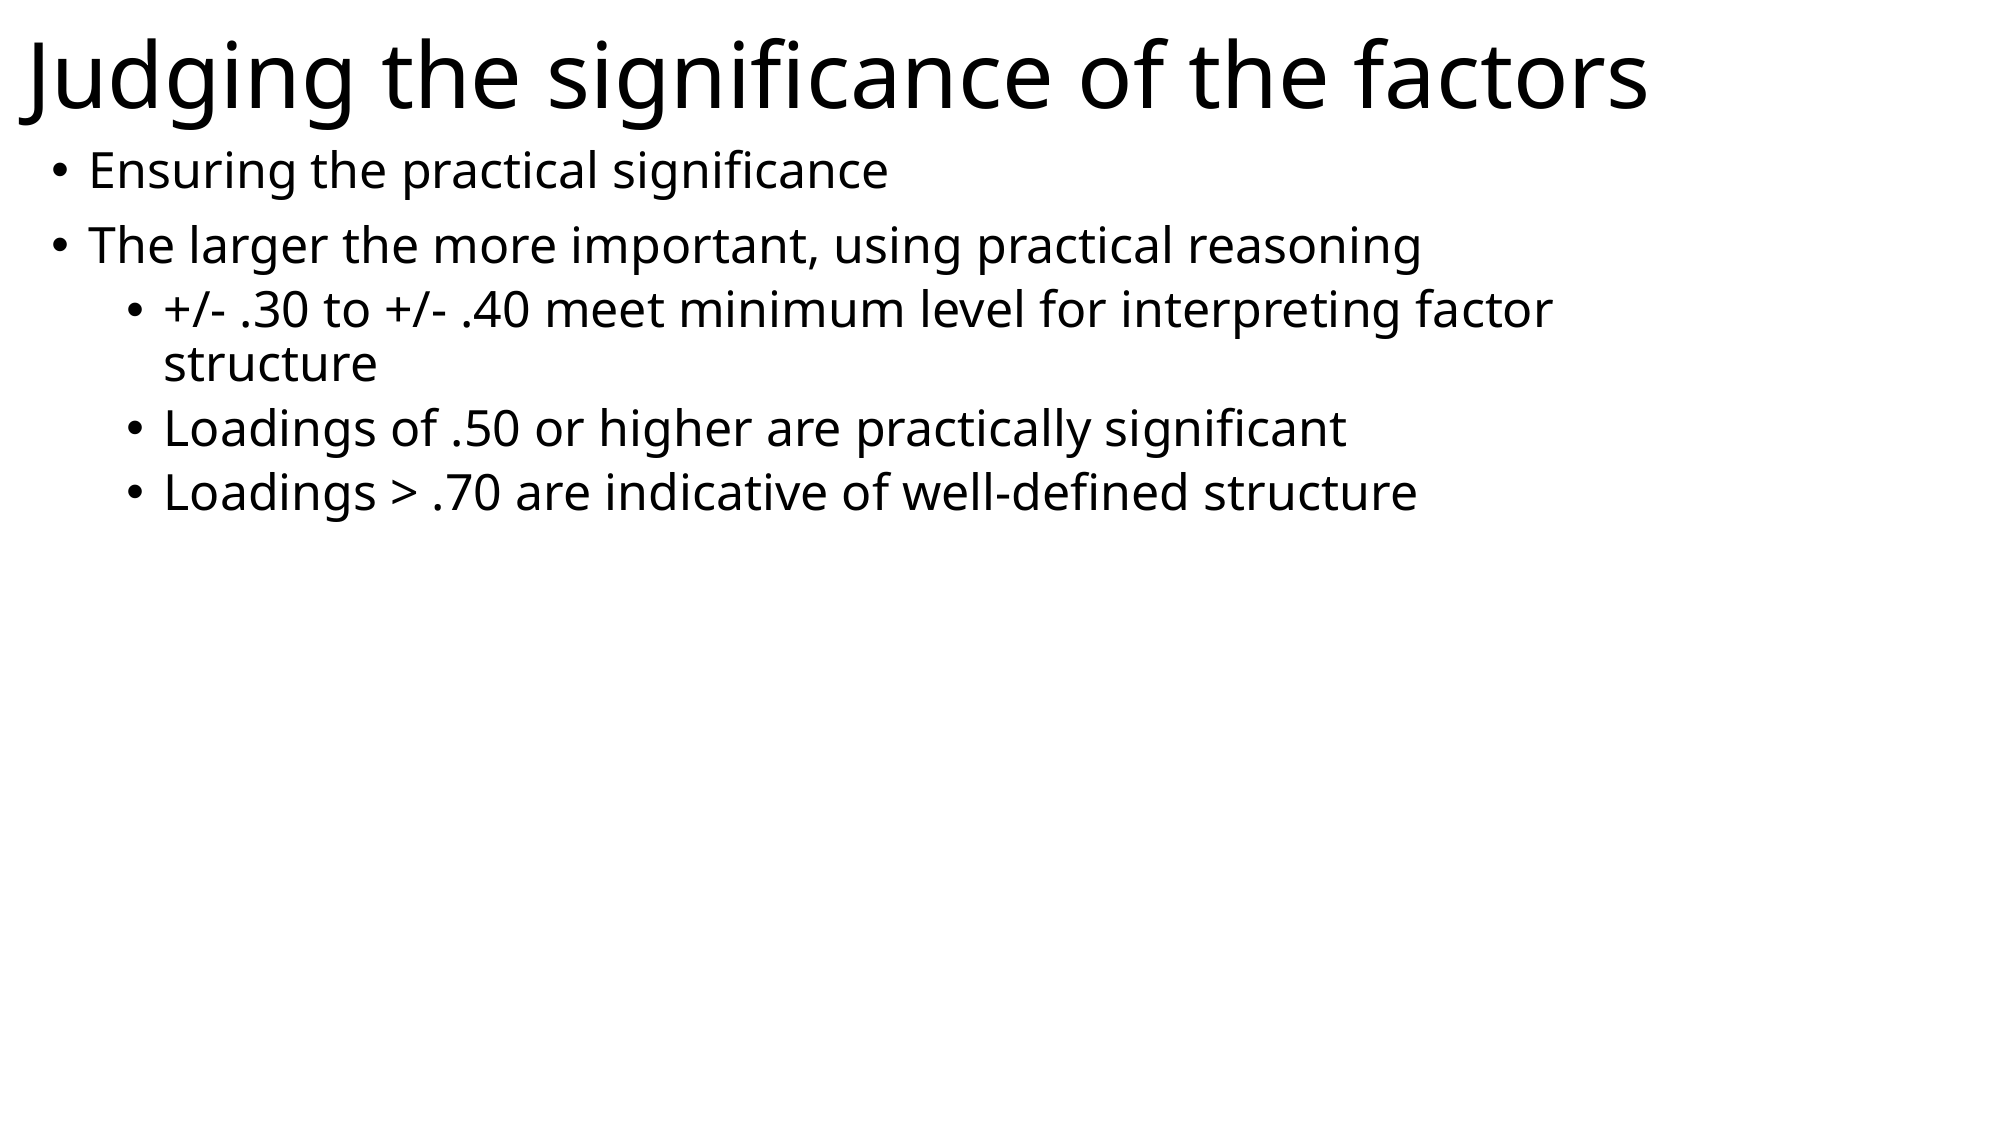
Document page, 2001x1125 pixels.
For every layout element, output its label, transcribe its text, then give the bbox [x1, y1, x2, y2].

title Judging the significance of the factors [11, 20, 1737, 139]
list Ensuring the practical significance The larger the more important, using practical reasoning +/- .30 to +/- .40 meet minimum level for interpreting factor structure Loadings of .50 or higher are practically significant Loadings > .70 are indicative of well-defined structure [36, 138, 1762, 852]
